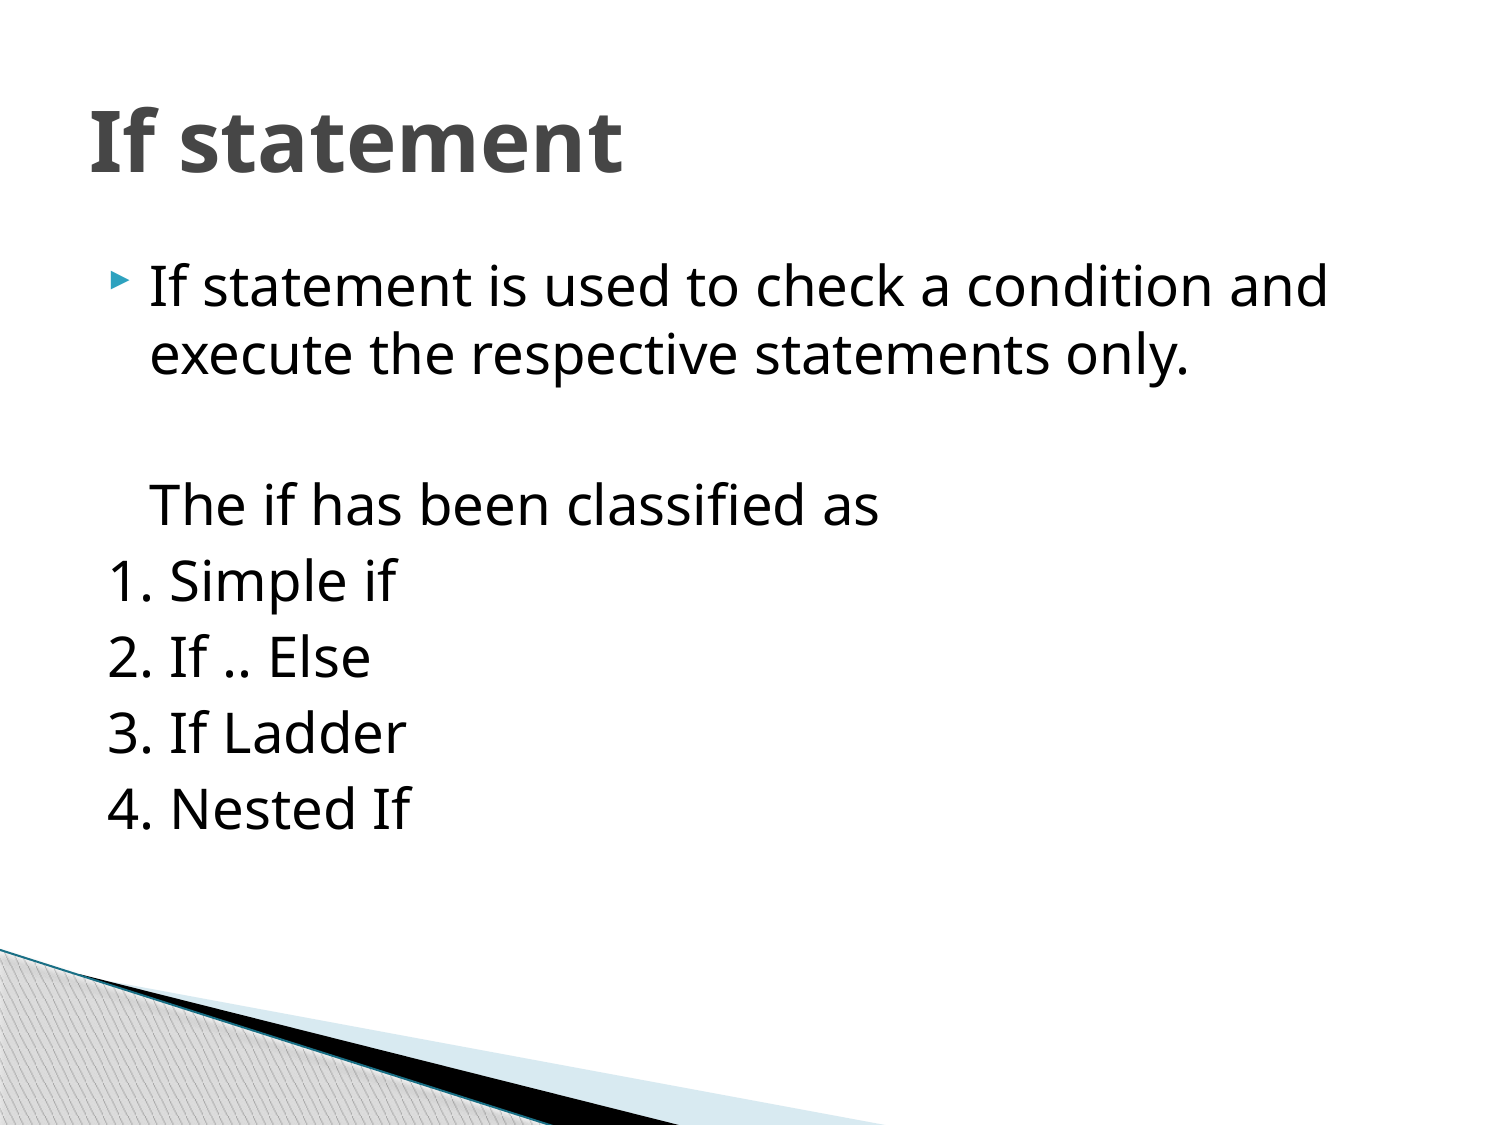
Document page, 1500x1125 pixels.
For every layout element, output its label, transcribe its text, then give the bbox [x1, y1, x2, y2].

title If statement [75, 45, 1425, 233]
list If statement is used to check a condition and execute the respective statements only. The if has been classified as 1. Simple if 2. If .. Else 3. If Ladder 4. Nested If [75, 243, 1425, 986]
